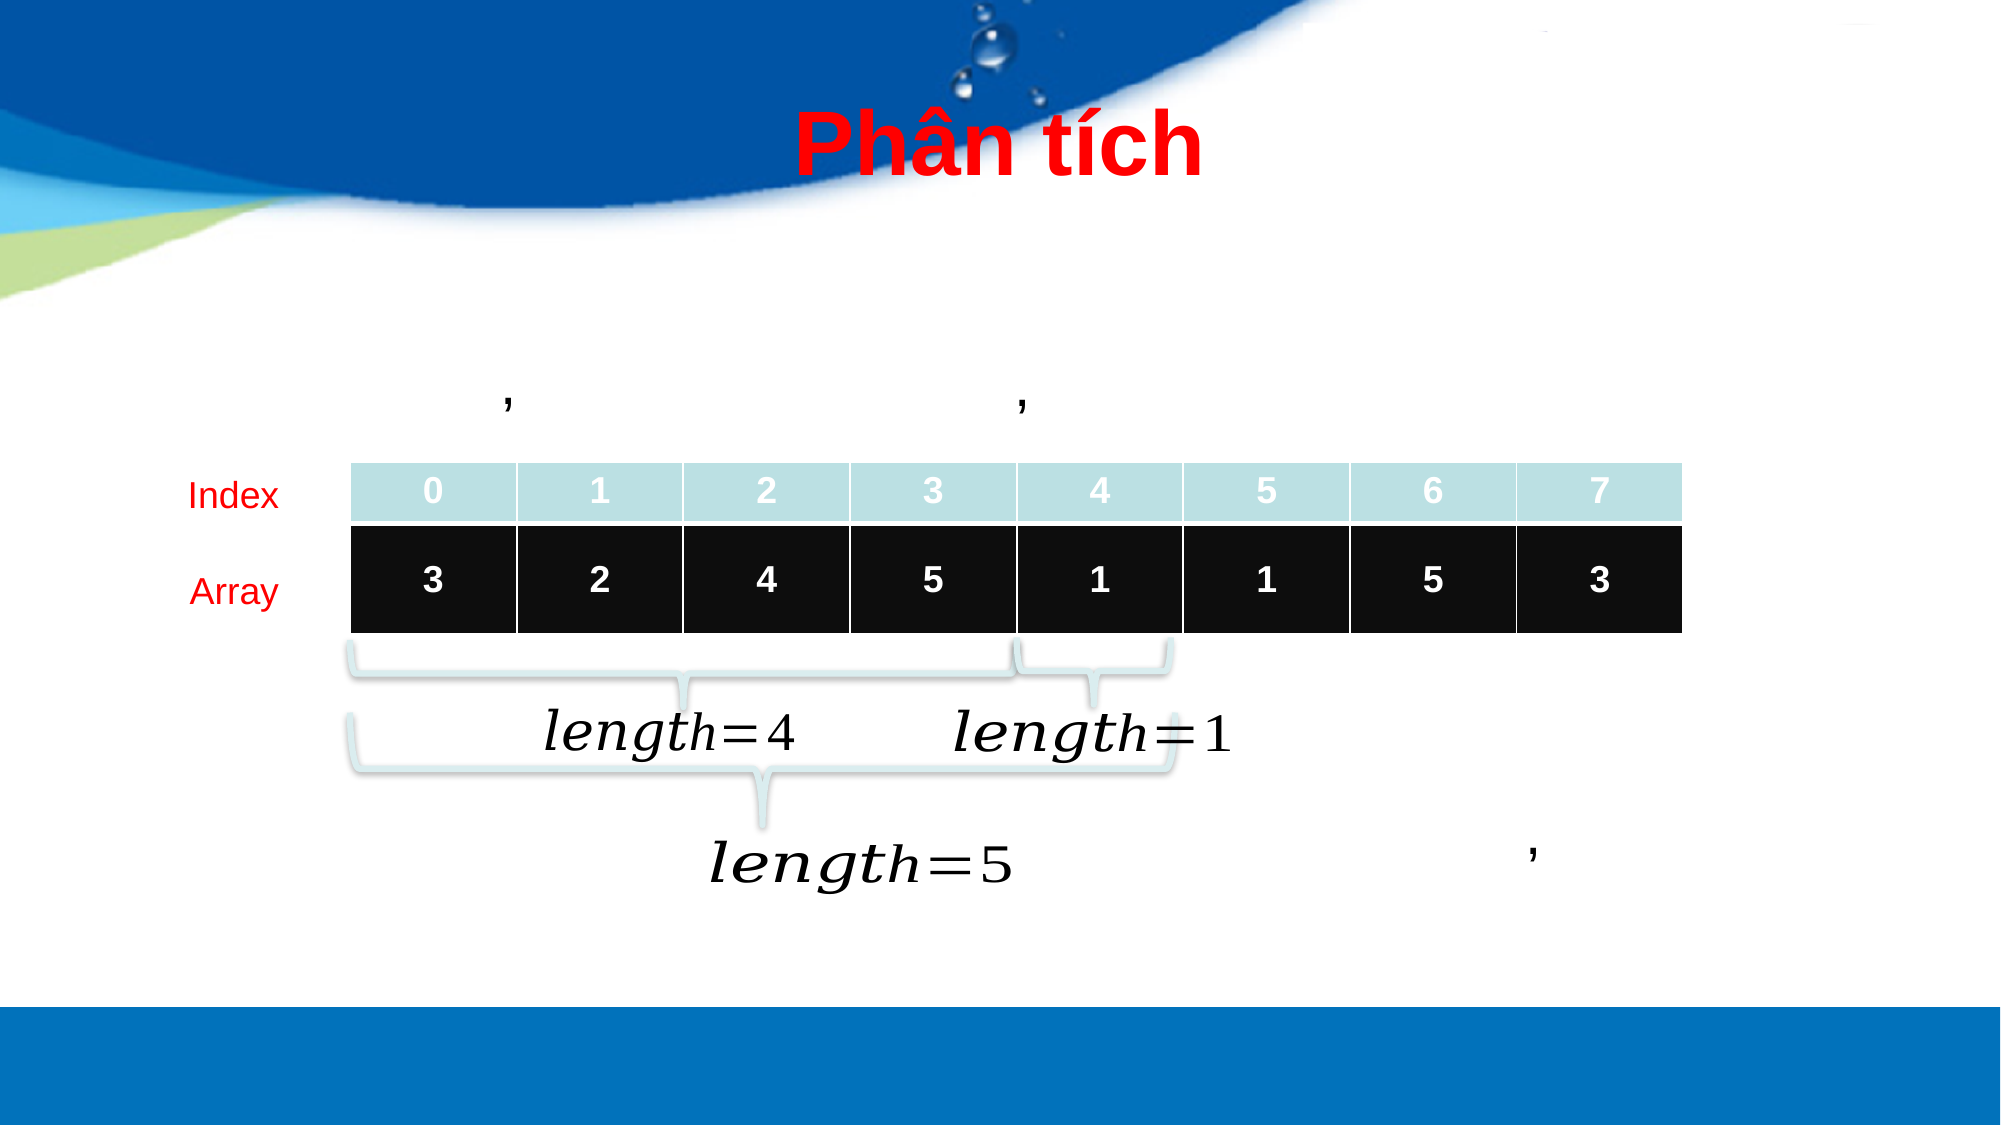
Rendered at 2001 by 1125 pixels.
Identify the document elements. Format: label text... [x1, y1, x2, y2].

table_header 1 [1184, 526, 1349, 633]
text_box [346, 712, 1179, 829]
table_header 5 [1351, 526, 1516, 633]
table_header 3 [851, 463, 1016, 521]
table_header 3 [351, 526, 516, 633]
table_header 1 [518, 463, 682, 521]
table_header 4 [684, 526, 849, 633]
table_header 5 [1184, 463, 1349, 521]
table_header 7 [1517, 463, 1682, 521]
title Phân tích [99, 45, 1900, 233]
table_header 2 [684, 463, 849, 521]
table_header 1 [1018, 526, 1182, 633]
table_header 3 [1517, 526, 1682, 633]
text_box [1013, 637, 1174, 708]
table_header 5 [851, 526, 1016, 633]
table_header 0 [388, 463, 516, 521]
text_box Array [116, 559, 352, 620]
text_box Index [79, 463, 388, 524]
picture [0, 0, 2001, 1125]
table_header 4 [1018, 463, 1182, 521]
table_header 6 [1351, 463, 1516, 521]
text_box [346, 639, 1013, 711]
table_header 2 [518, 526, 682, 633]
